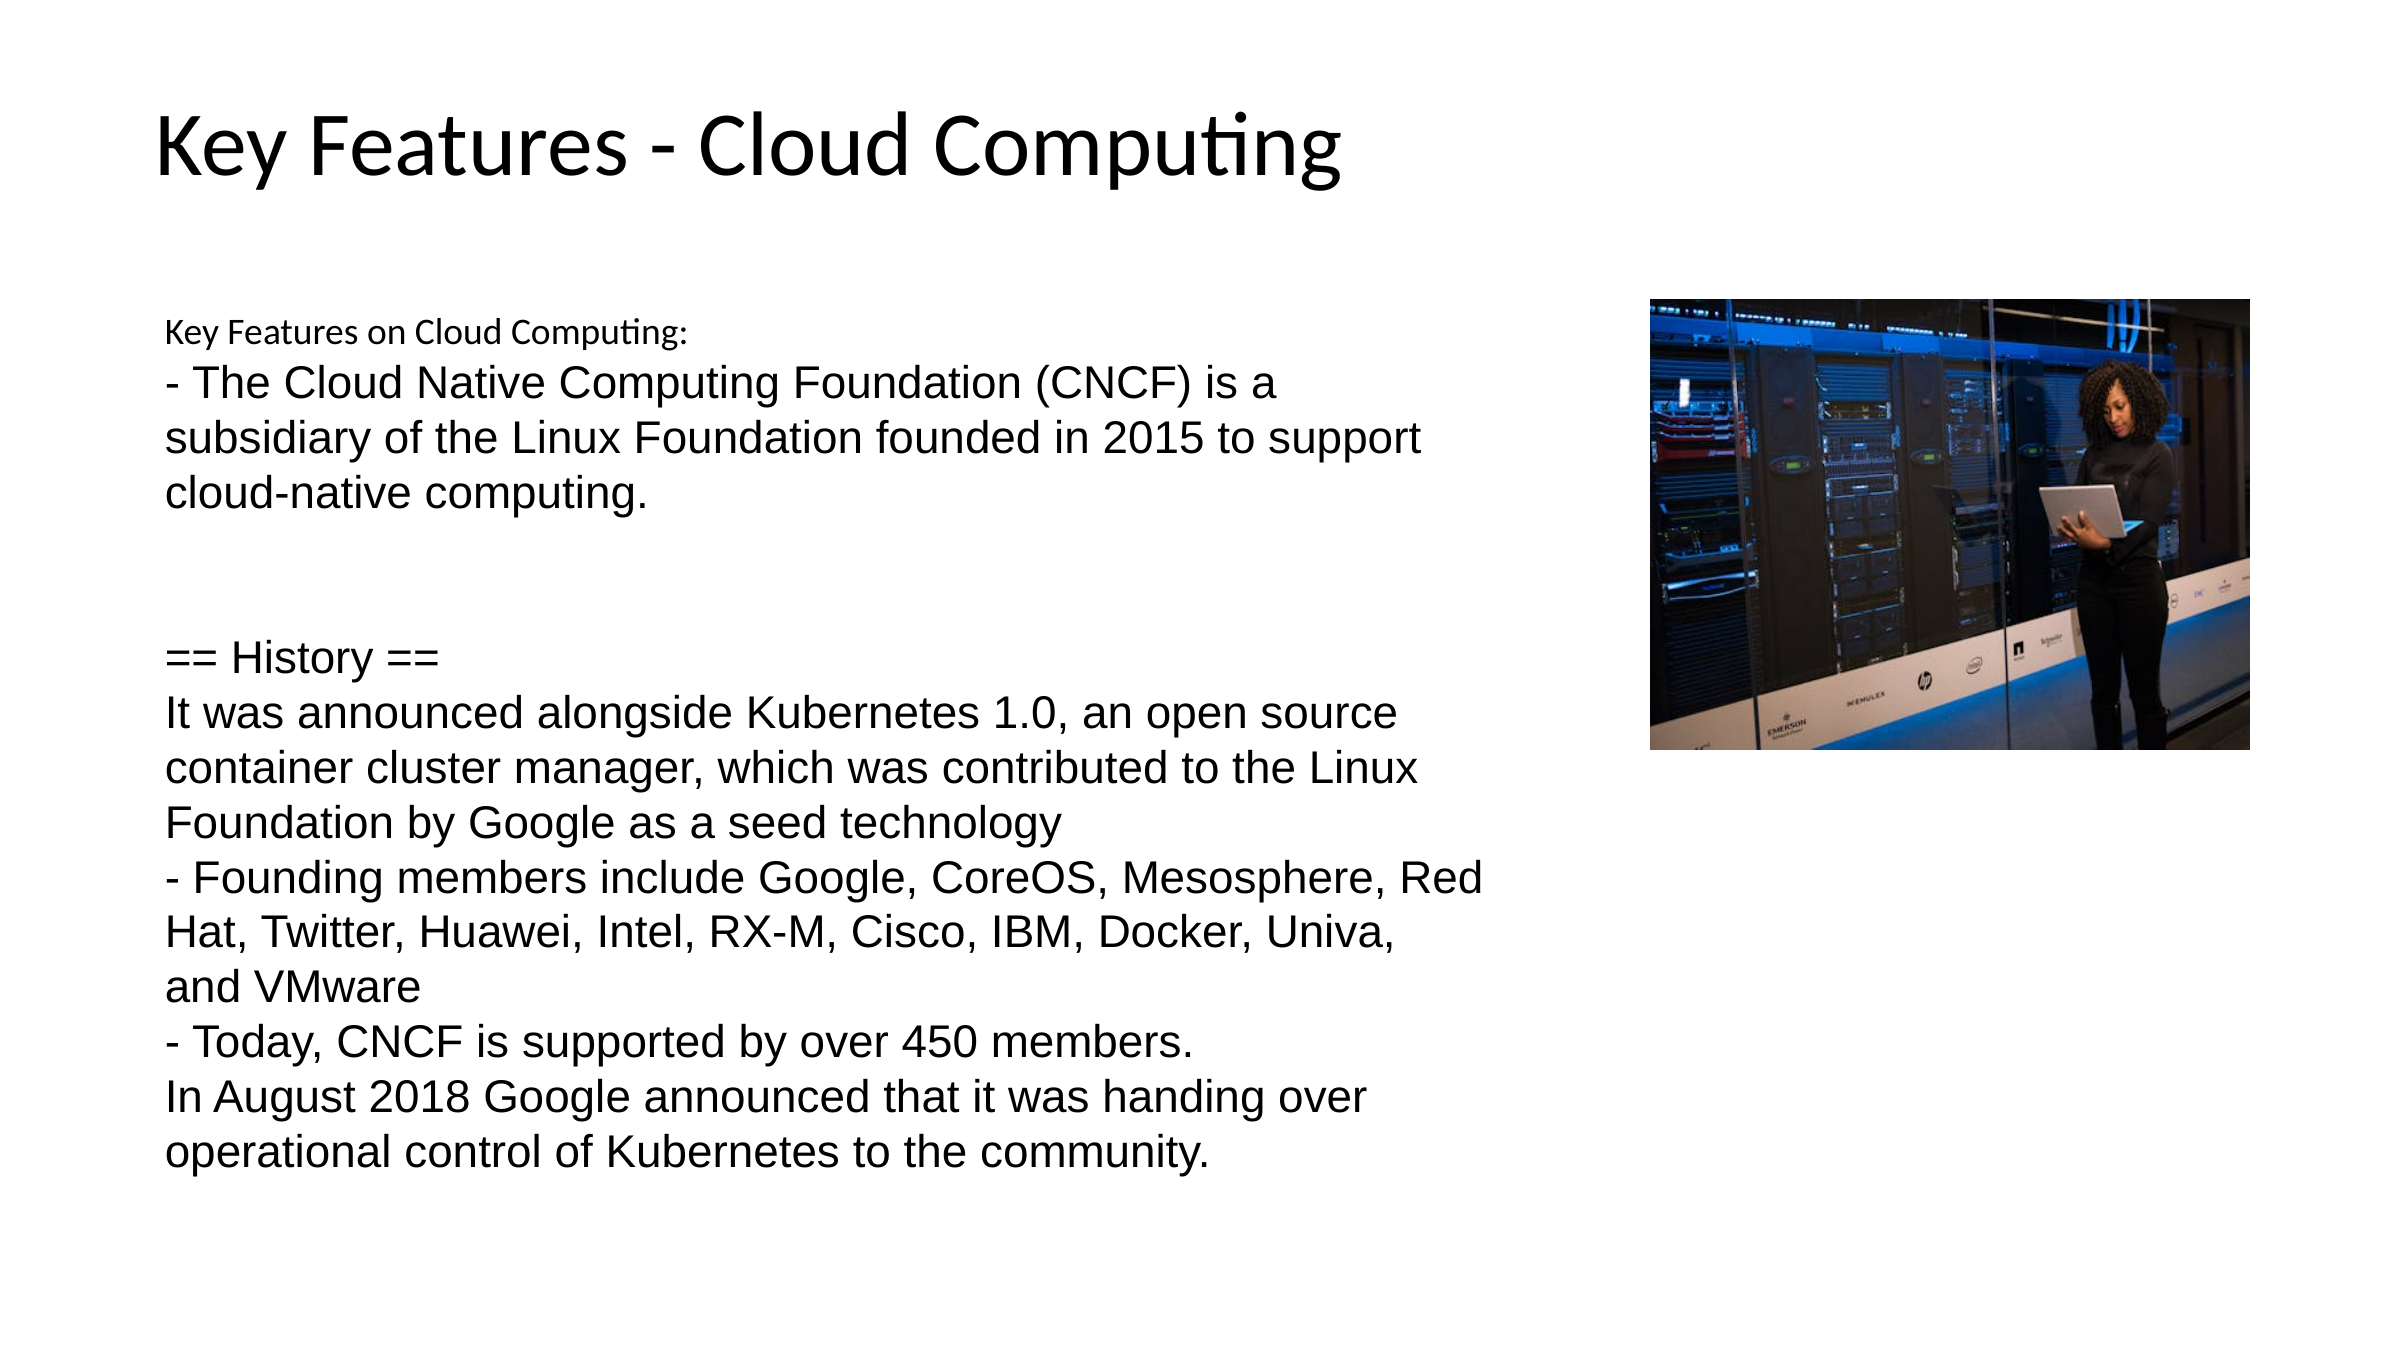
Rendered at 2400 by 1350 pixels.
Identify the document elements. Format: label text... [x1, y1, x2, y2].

title Key Features - Cloud Computing [75, 45, 1425, 233]
text_box Key Features on Cloud Computing: - The Cloud Native Computing Foundation (CNCF) is a subsidiary of the Linux Foundation founded in 2015 to support cloud-native computing. == History == It was announced alongside Kubernetes 1.0, an open source container cluster manager, which was contributed to the Linux Foundation by Google as a seed technology - Founding members include Google, CoreOS, Mesosphere, Red Hat, Twitter, Huawei, Intel, RX-M, Cisco, IBM, Docker, Univa, and VMware - Today, CNCF is supported by over 450 members. In August 2018 Google announced that it was handing over operational control of Kubernetes to the community. [149, 300, 1500, 1185]
picture [1649, 299, 2251, 751]
